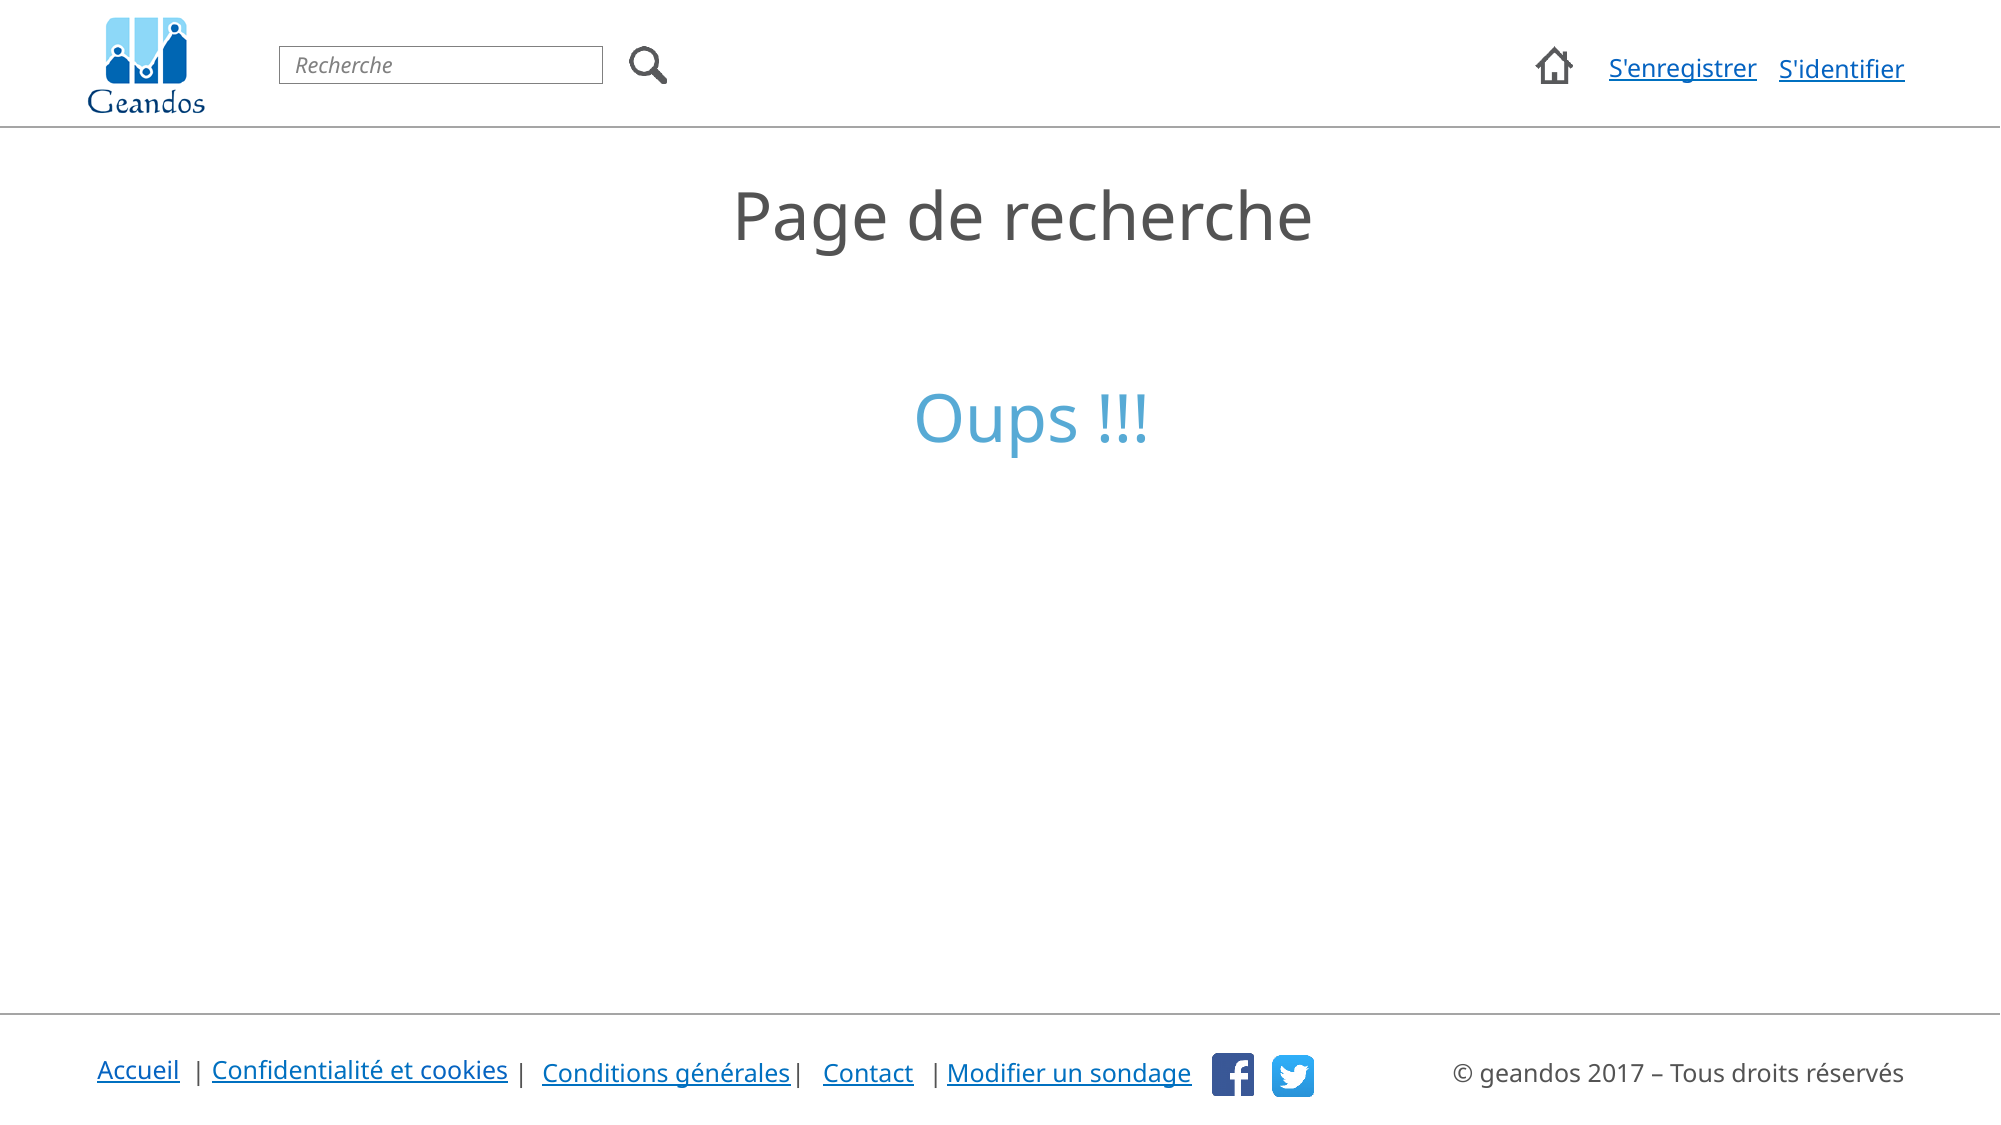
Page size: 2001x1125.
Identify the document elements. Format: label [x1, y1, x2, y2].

text_box [0, 16, 2000, 1097]
